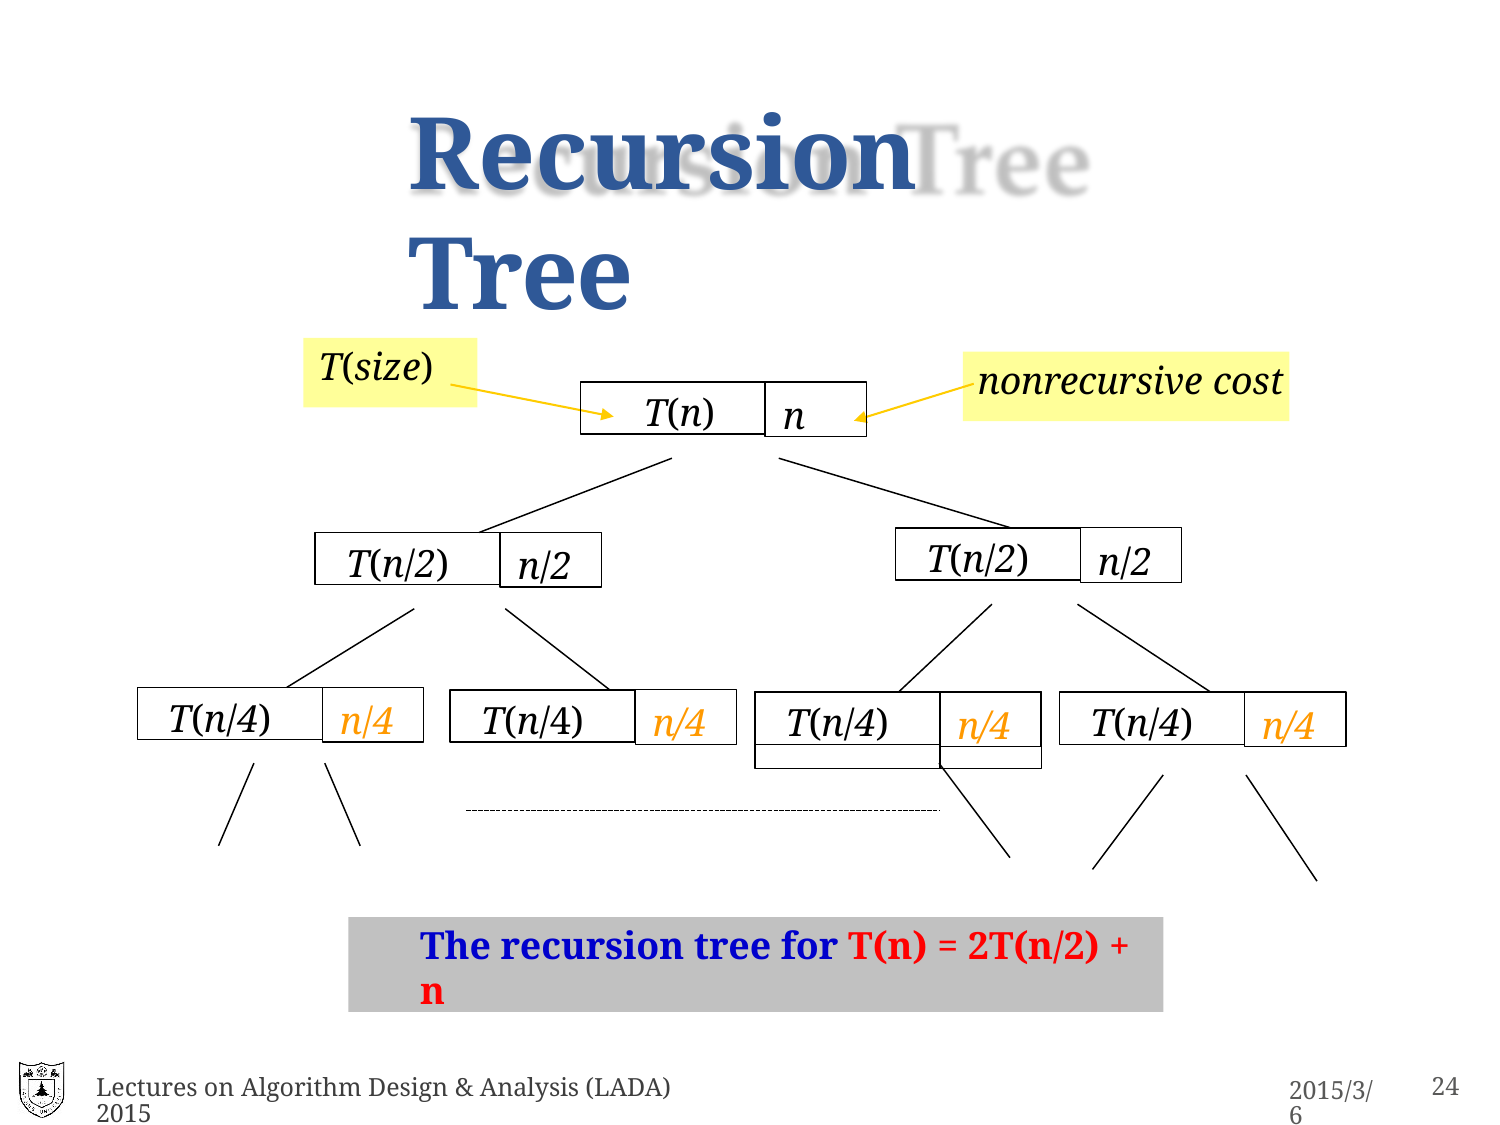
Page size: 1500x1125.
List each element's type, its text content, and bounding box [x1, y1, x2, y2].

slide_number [1286, 1078, 1382, 1125]
text_box [340, 62, 1160, 289]
text_box T(n/2) [895, 527, 1080, 581]
text_box [940, 747, 1042, 769]
text_box n/4 [1244, 692, 1346, 747]
text_box [962, 402, 1290, 422]
text_box The recursion tree for T(n) = 2T(n/2) + n [348, 917, 1164, 1012]
text_box n [765, 381, 867, 437]
text_box T(n/4) [1059, 692, 1244, 745]
text_box n/4 [635, 689, 737, 745]
picture [17, 1061, 65, 1118]
text_box T(n/4) [450, 689, 635, 743]
text_box nonrecursive cost [962, 354, 1290, 402]
text_box T(n/4) [137, 687, 322, 740]
text_box n/4 [322, 687, 424, 742]
text_box T(n) [580, 382, 765, 435]
text_box n/2 [500, 532, 602, 588]
text_box [755, 745, 939, 769]
slide_number 16 [1427, 1078, 1461, 1125]
title Recursion Tree [406, 87, 1094, 330]
footer Lectures on Algorithm Design & Analysis (LADA) 2015 [93, 1076, 713, 1125]
text_box [303, 388, 478, 408]
text_box n/4 [939, 692, 1042, 747]
text_box n/2 [1080, 527, 1182, 583]
text_box T(n/2) [315, 532, 500, 585]
text_box T(n/4) [755, 692, 939, 745]
text_box T(size) [303, 340, 478, 388]
